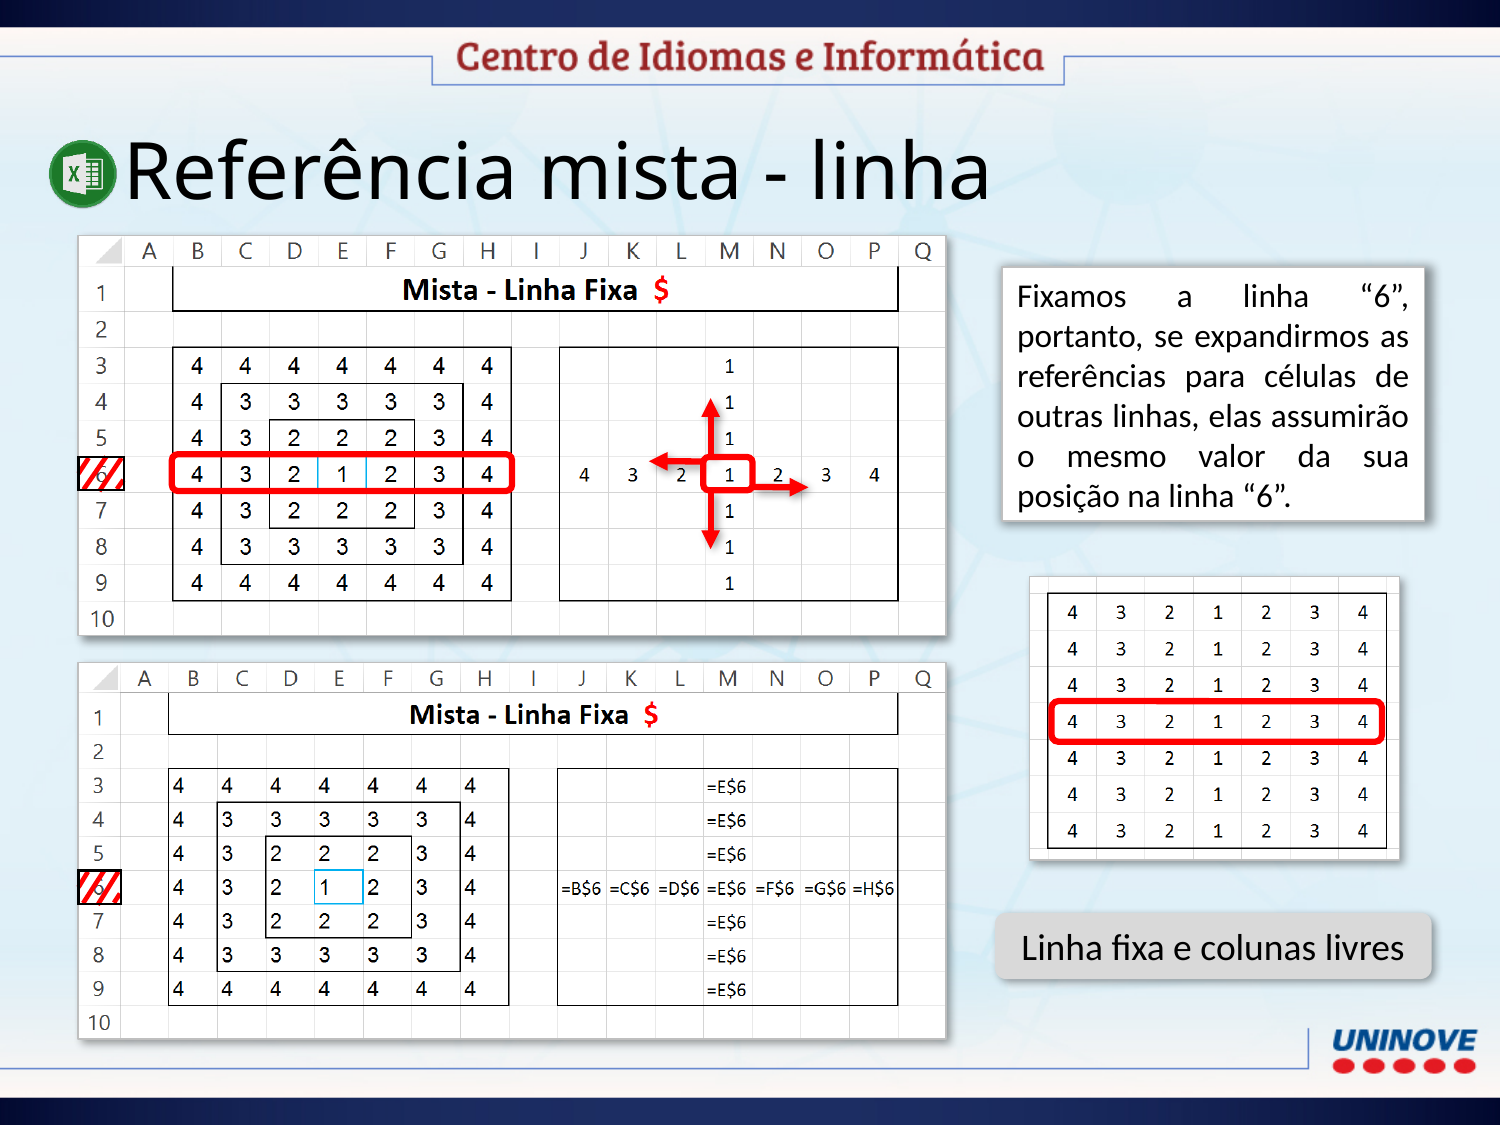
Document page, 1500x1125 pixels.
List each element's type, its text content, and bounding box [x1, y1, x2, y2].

text_box Fixamos a linha “6”, portanto, se expandirmos as referências para células de outras linhas, elas assumirão o mesmo valor da sua posição na linha “6”. [1002, 277, 1425, 521]
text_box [78, 456, 125, 492]
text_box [78, 870, 122, 905]
text_box Linha fixa e colunas livres [995, 912, 1432, 980]
text_box Referência mista - linha [108, 71, 1476, 277]
picture [0, 0, 1500, 1125]
